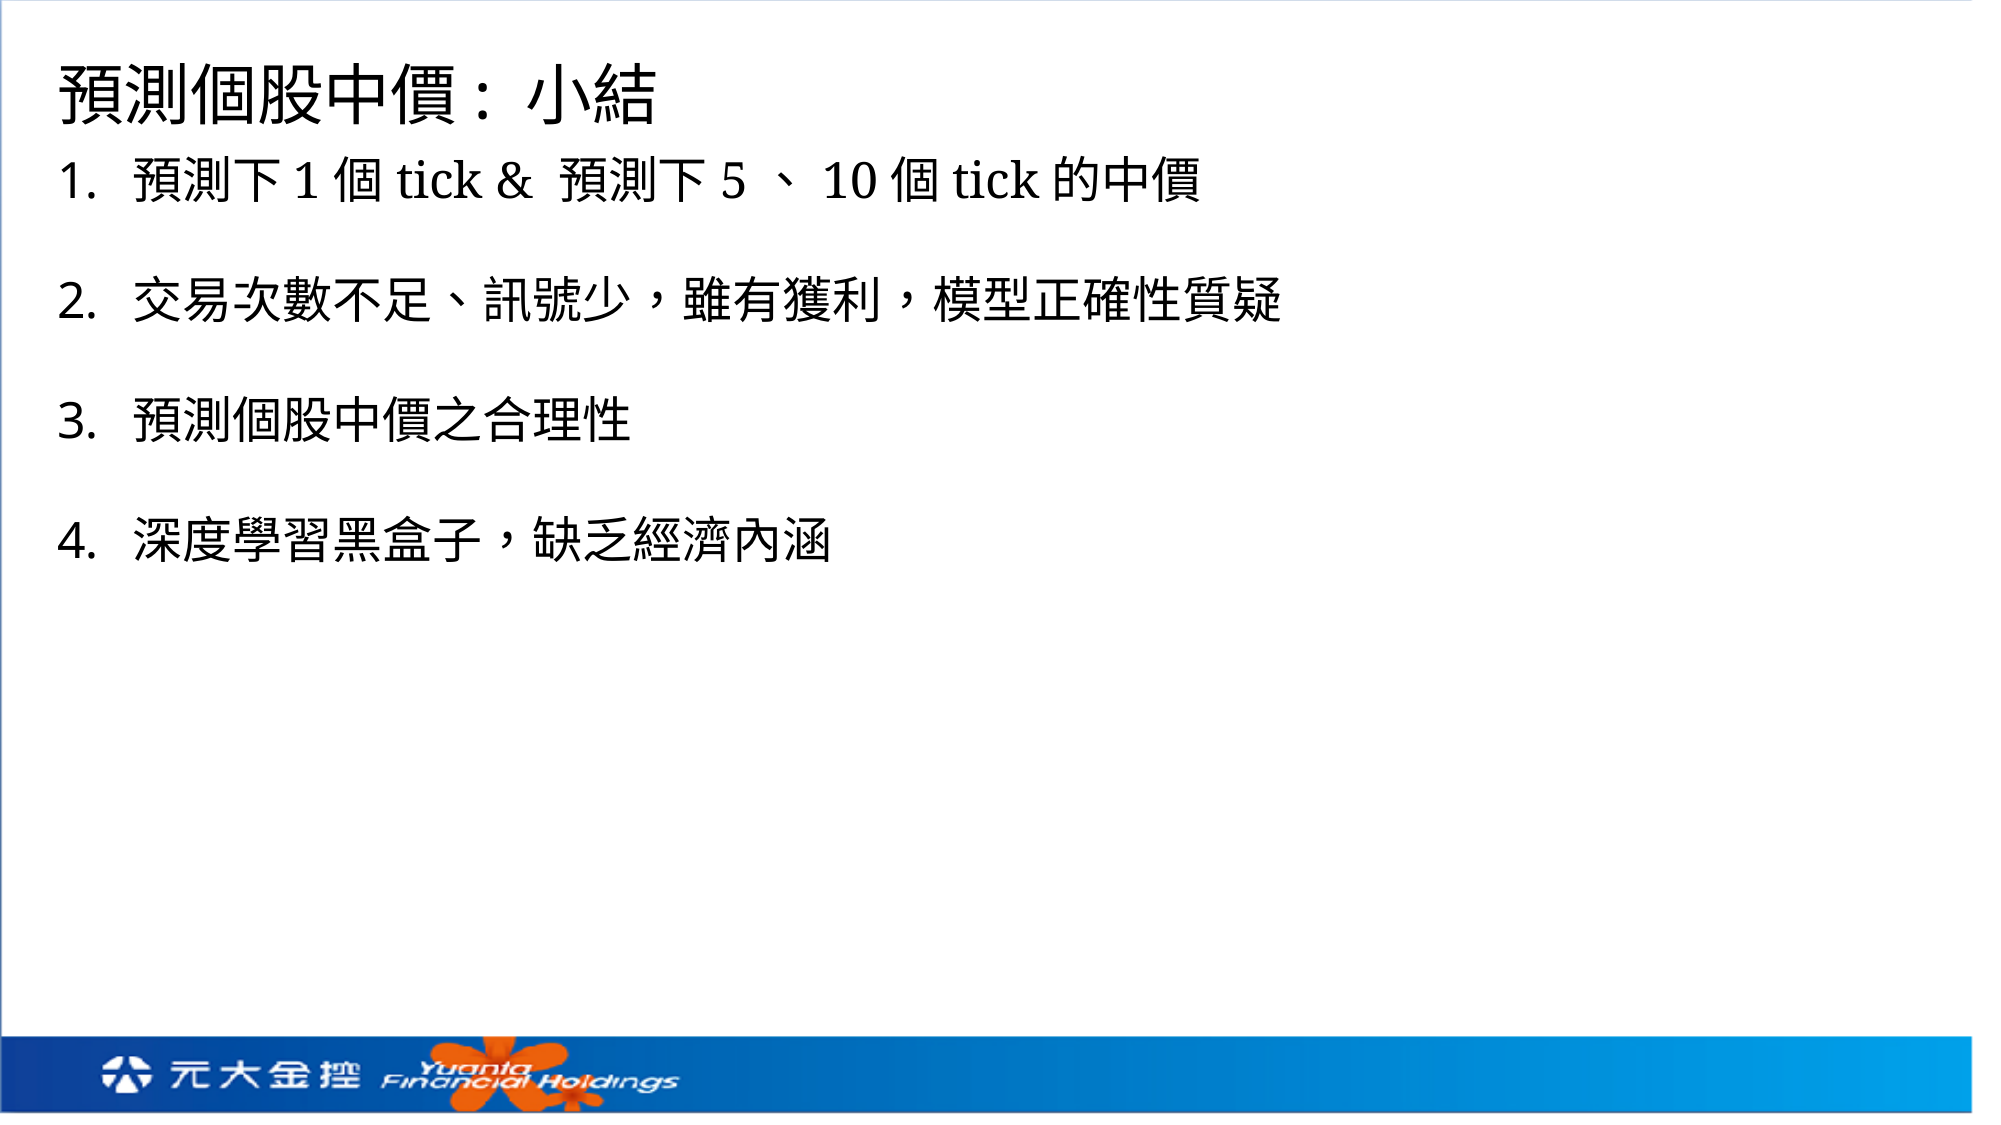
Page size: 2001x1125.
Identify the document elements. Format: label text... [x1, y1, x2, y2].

text_box 預測個股中價: 小結 [42, 45, 1075, 141]
text_box 預測下1個tick & 預測下5、10個tick的中價 交易次數不足、訊號少，雖有獲利，模型正確性質疑 預測個股中價之合理性 深度學習黑盒子，缺乏經濟內涵 [42, 141, 1396, 697]
picture [0, 0, 2001, 1125]
